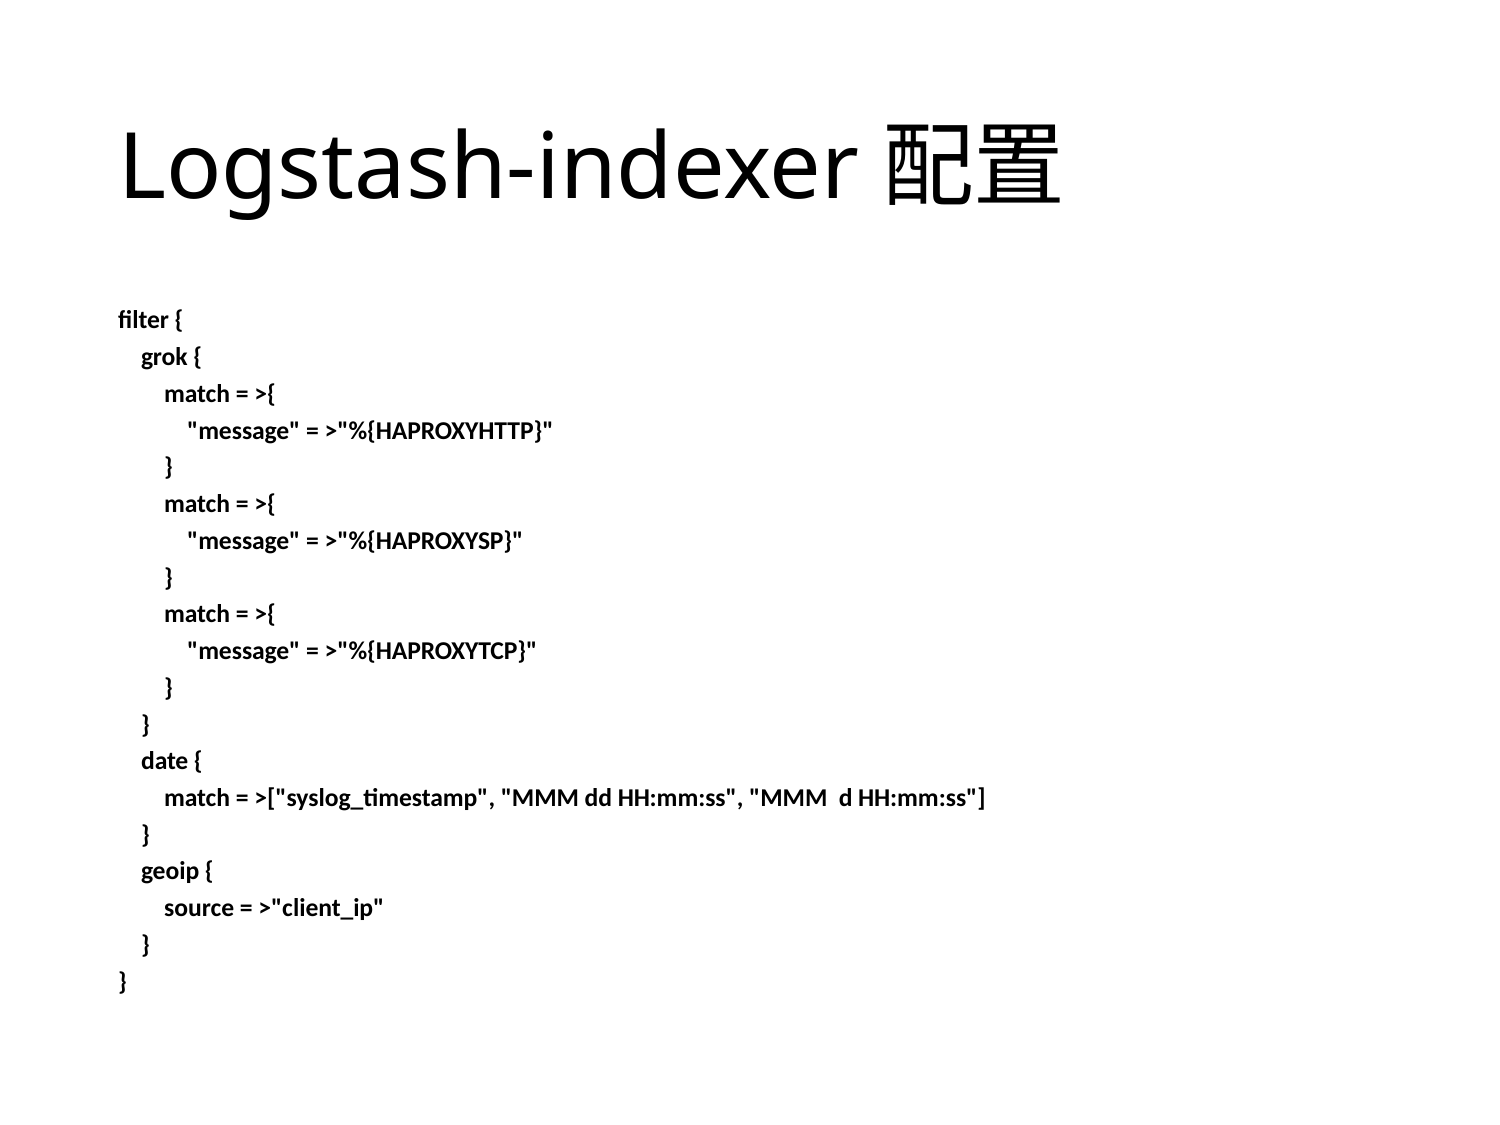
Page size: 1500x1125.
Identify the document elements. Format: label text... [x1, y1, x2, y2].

title Logstash-indexer配置 [103, 59, 1397, 278]
list filter { grok { match = >{ "message" = >"%{HAPROXYHTTP}" } match = >{ "message" = >"%{HAPROXYSP}" } match = >{ "message" = >"%{HAPROXYTCP}" } } date { match = >["syslog_timestamp", "MMM dd HH:mm:ss", "MMM d HH:mm:ss"] } geoip { source = >"client_ip" } } [103, 299, 1397, 1014]
